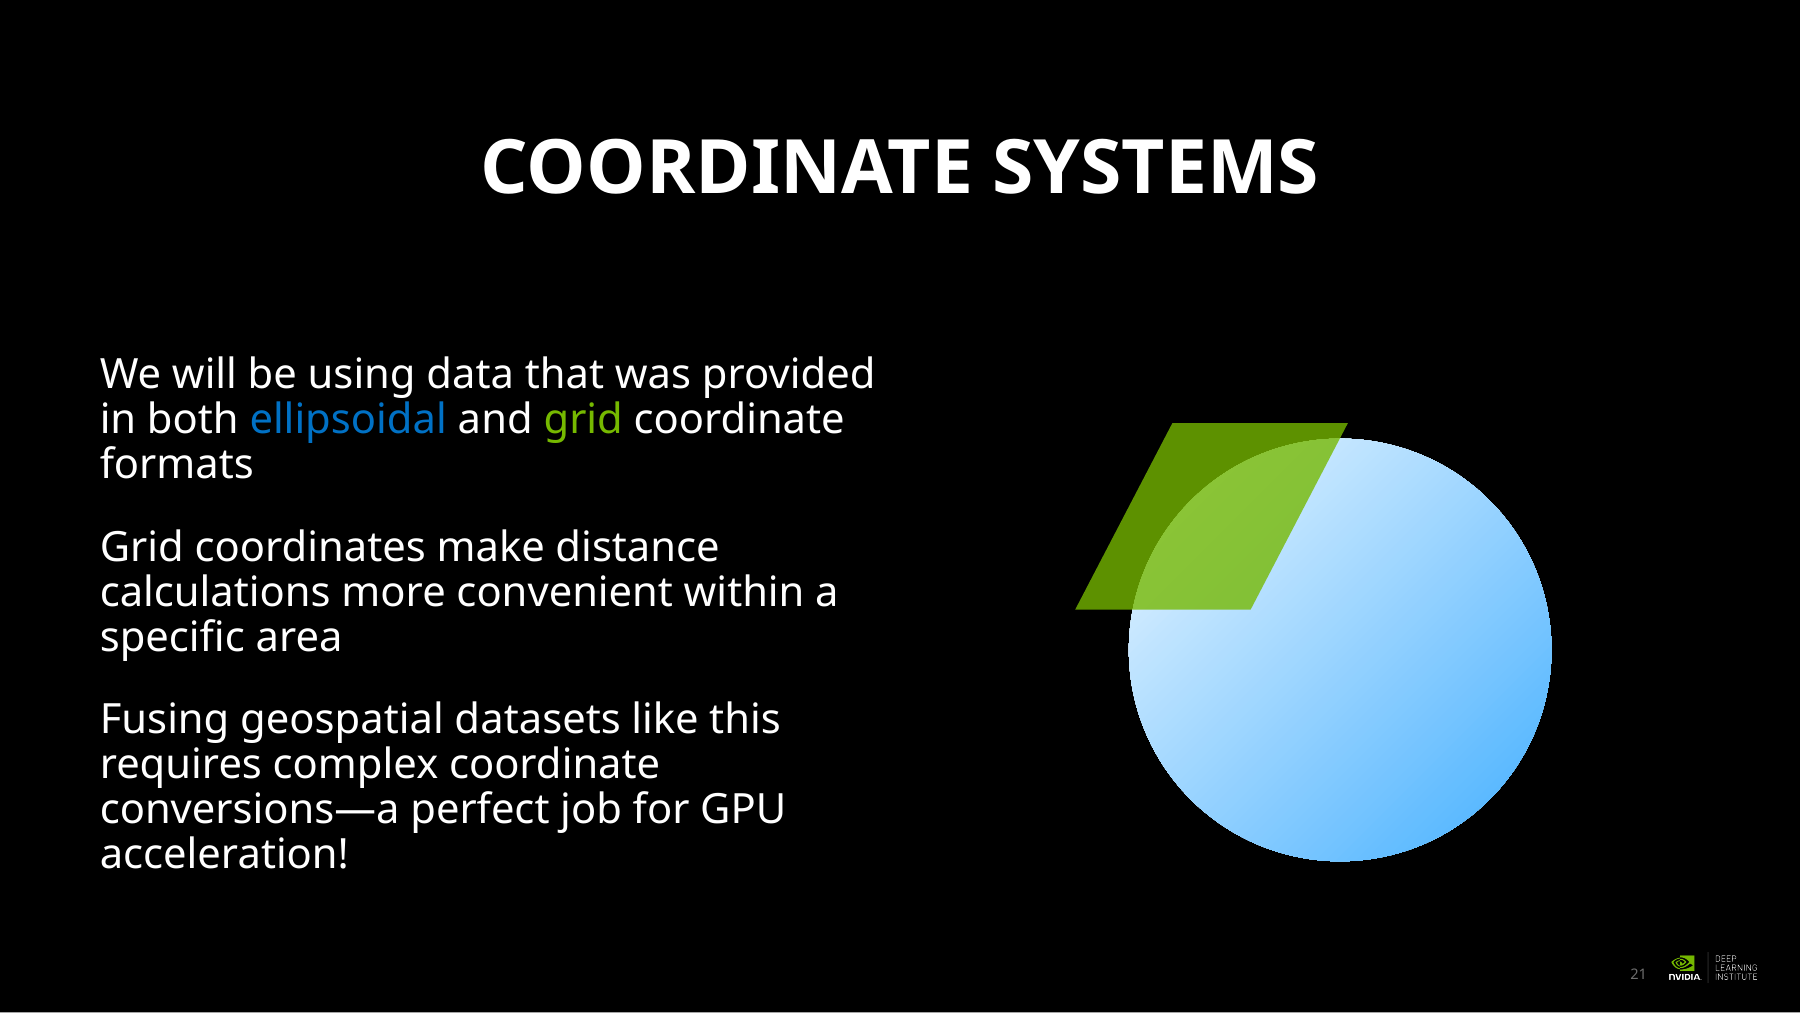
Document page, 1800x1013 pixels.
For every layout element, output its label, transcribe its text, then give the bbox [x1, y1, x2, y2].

text_box [1126, 436, 1554, 864]
list We will be using data that was provided in both ellipsoidal and grid coordinate formats Grid coordinates make distance calculations more convenient within a specific area Fusing geospatial datasets like this requires complex coordinate conversions—a perfect job for GPU acceleration! [84, 344, 901, 956]
title Coordinate systems [81, 120, 1719, 219]
picture [1658, 944, 1763, 991]
text_box [1073, 421, 1350, 612]
